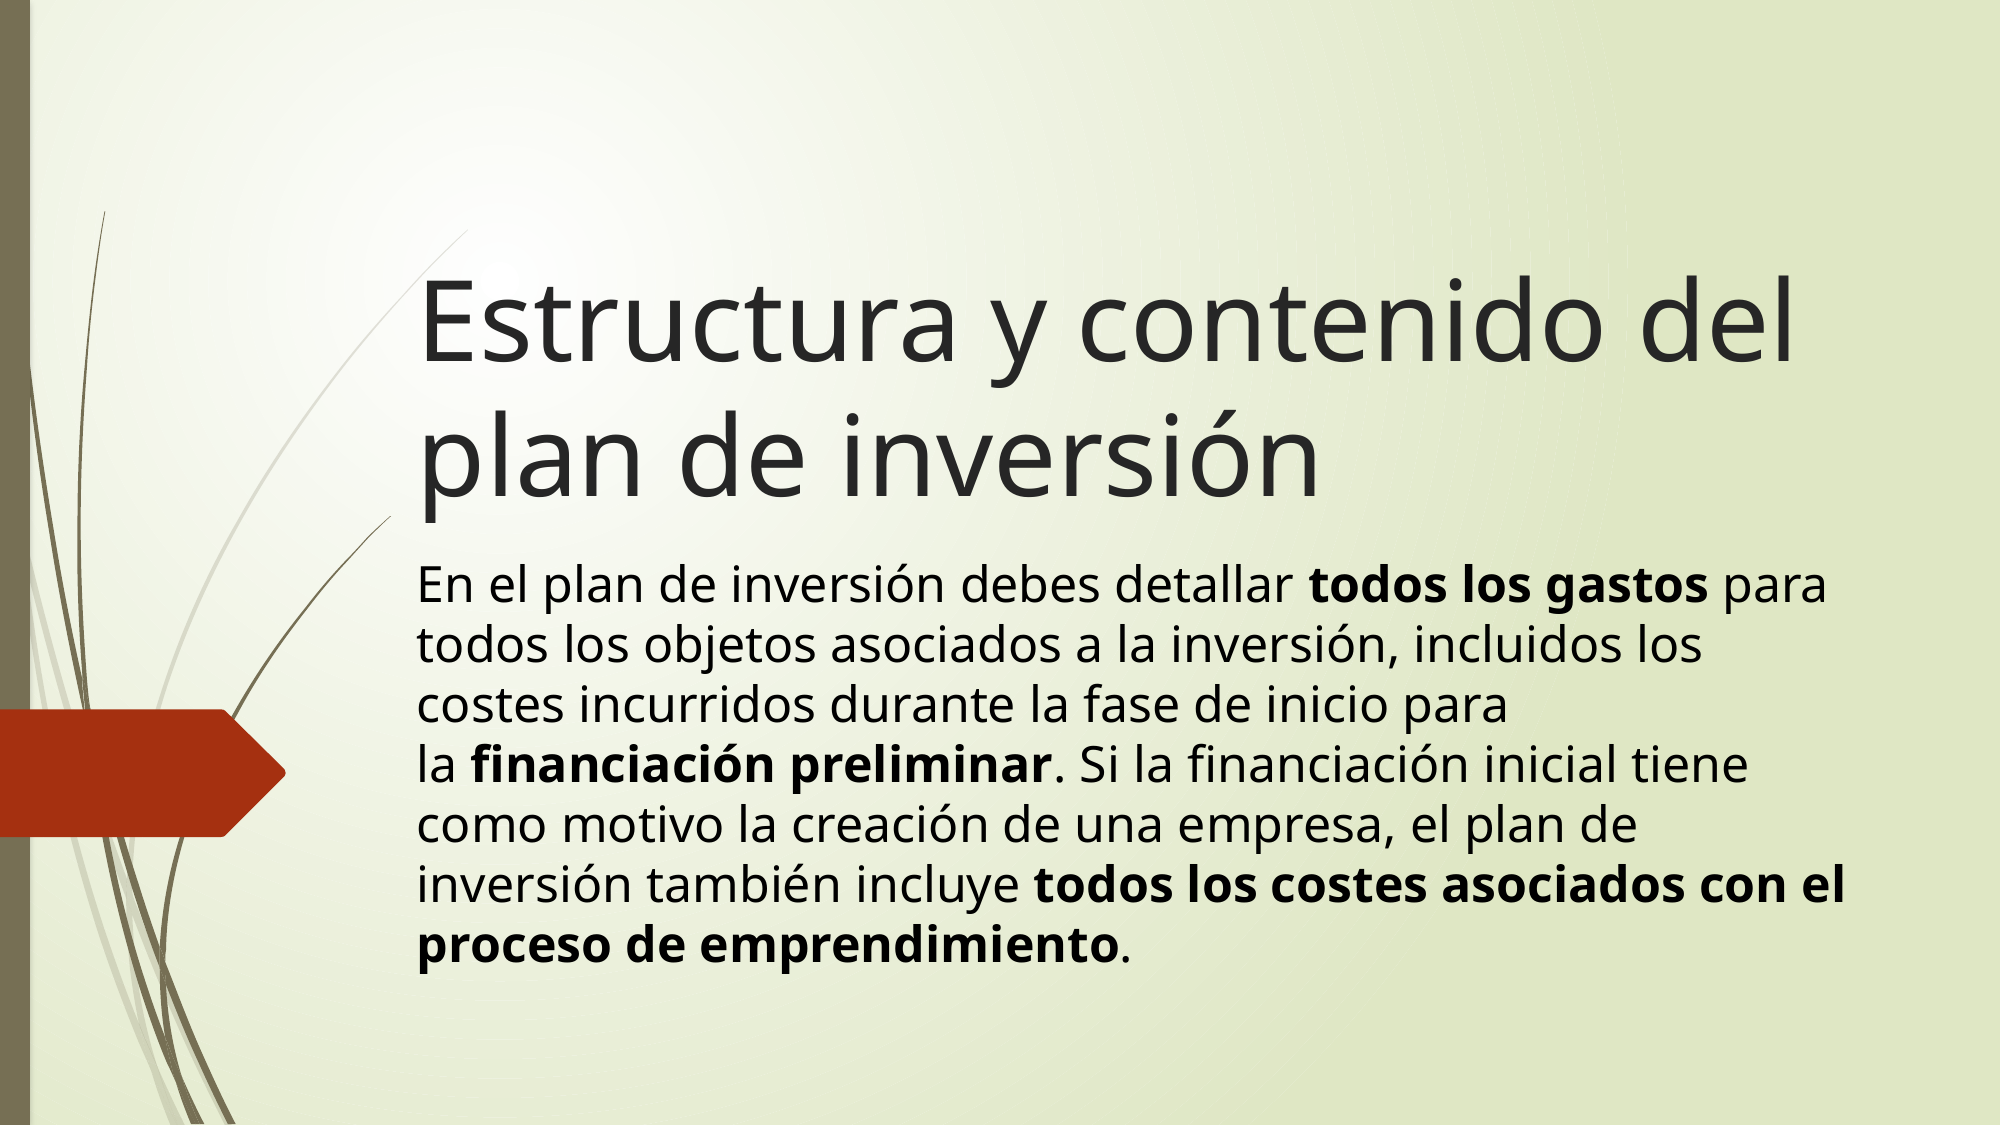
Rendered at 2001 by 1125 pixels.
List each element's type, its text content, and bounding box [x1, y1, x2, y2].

title Estructura y contenido del plan de inversión [401, 154, 1865, 527]
subtitle En el plan de inversión debes detallar todos los gastos para todos los objetos asociados a la inversión, incluidos los costes incurridos durante la fase de inicio para la financiación preliminar. Si la financiación inicial tiene como motivo la creación de una empresa, el plan de inversión también incluye todos los costes asociados con el proceso de emprendimiento. [401, 545, 1865, 1059]
